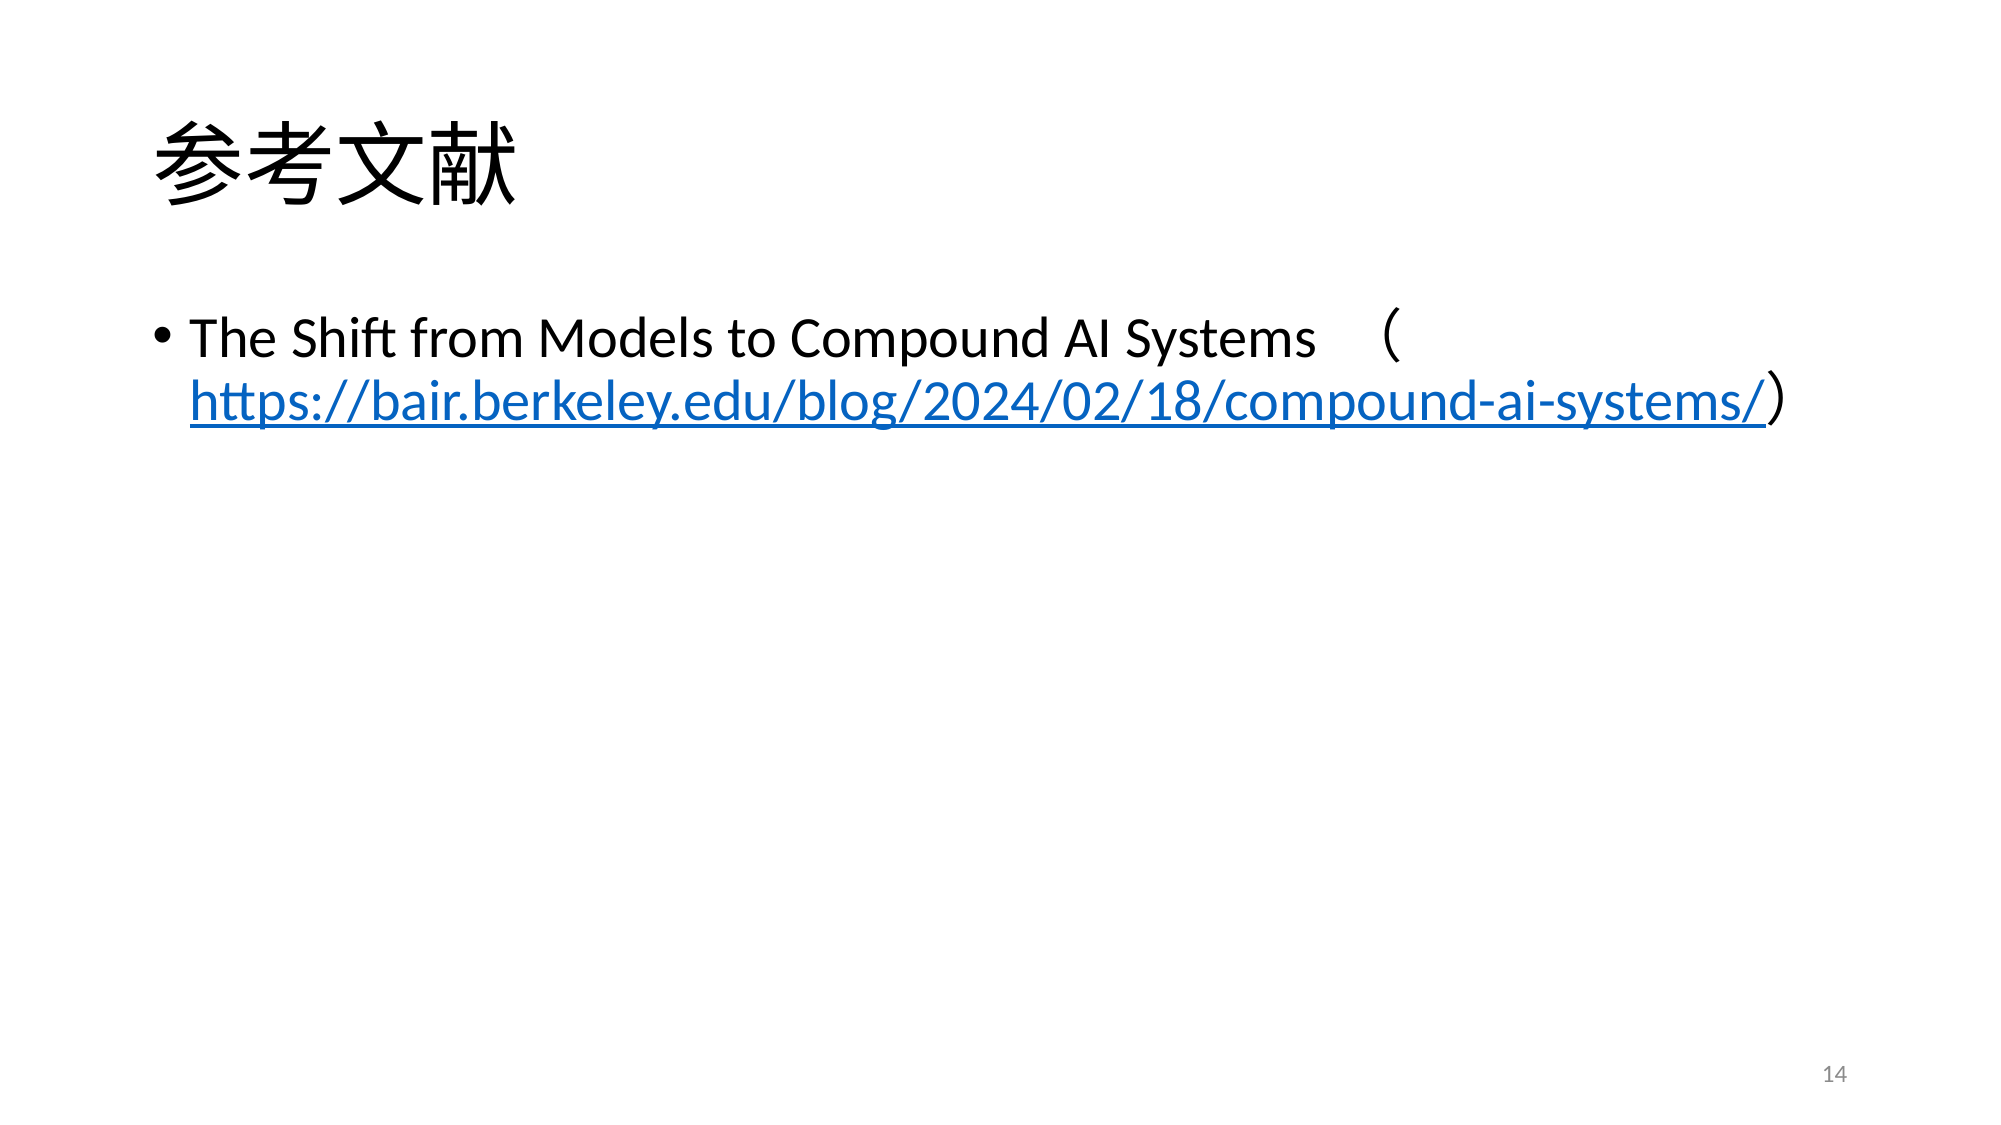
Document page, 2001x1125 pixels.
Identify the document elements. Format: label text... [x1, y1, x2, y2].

list The Shift from Models to Compound AI Systems （https://bair.berkeley.edu/blog/2024/02/18/compound-ai-systems/） [137, 299, 1863, 1014]
slide_number 14 [1412, 1042, 1863, 1103]
title 参考文献 [137, 59, 1863, 278]
